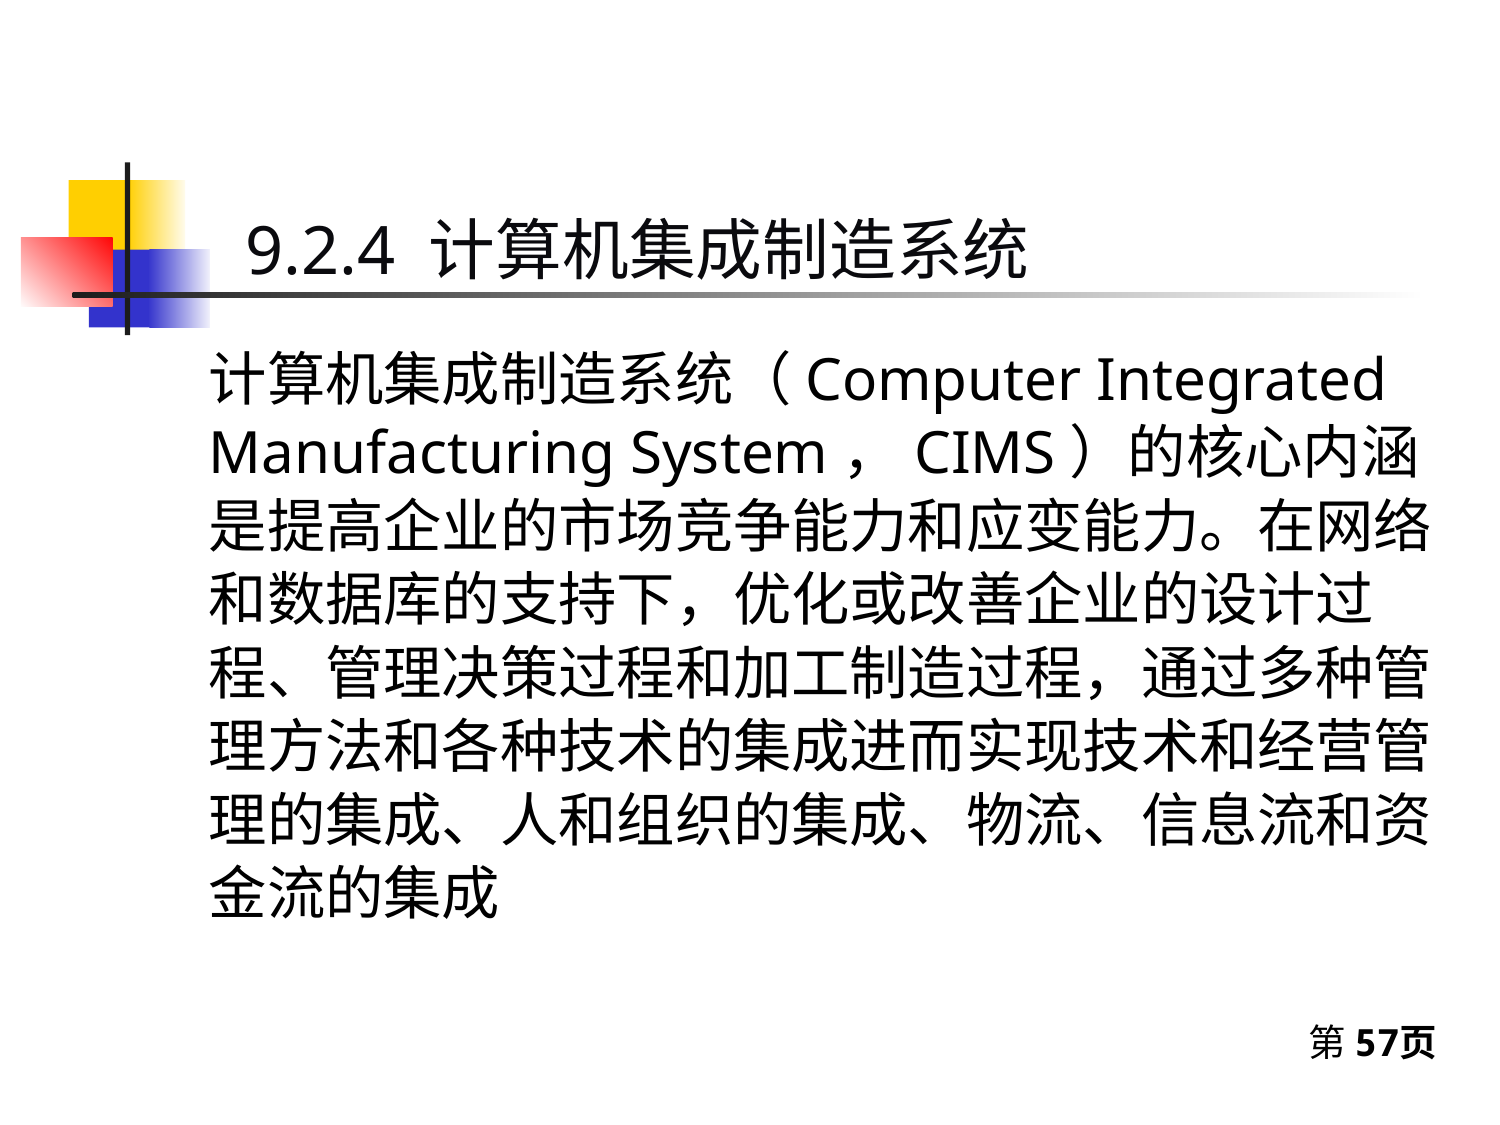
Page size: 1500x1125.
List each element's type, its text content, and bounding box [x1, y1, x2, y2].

text_box 9.2.4 计算机集成制造系统 [230, 172, 1093, 323]
list 计算机集成制造系统（Computer Integrated Manufacturing System，CIMS）的核心内涵是提高企业的市场竞争能力和应变能力。在网络和数据库的支持下，优化或改善企业的设计过程、管理决策过程和加工制造过程，通过多种管理方法和各种技术的集成进而实现技术和经营管理的集成、人和组织的集成、物流、信息流和资金流的集成 [193, 330, 1470, 971]
